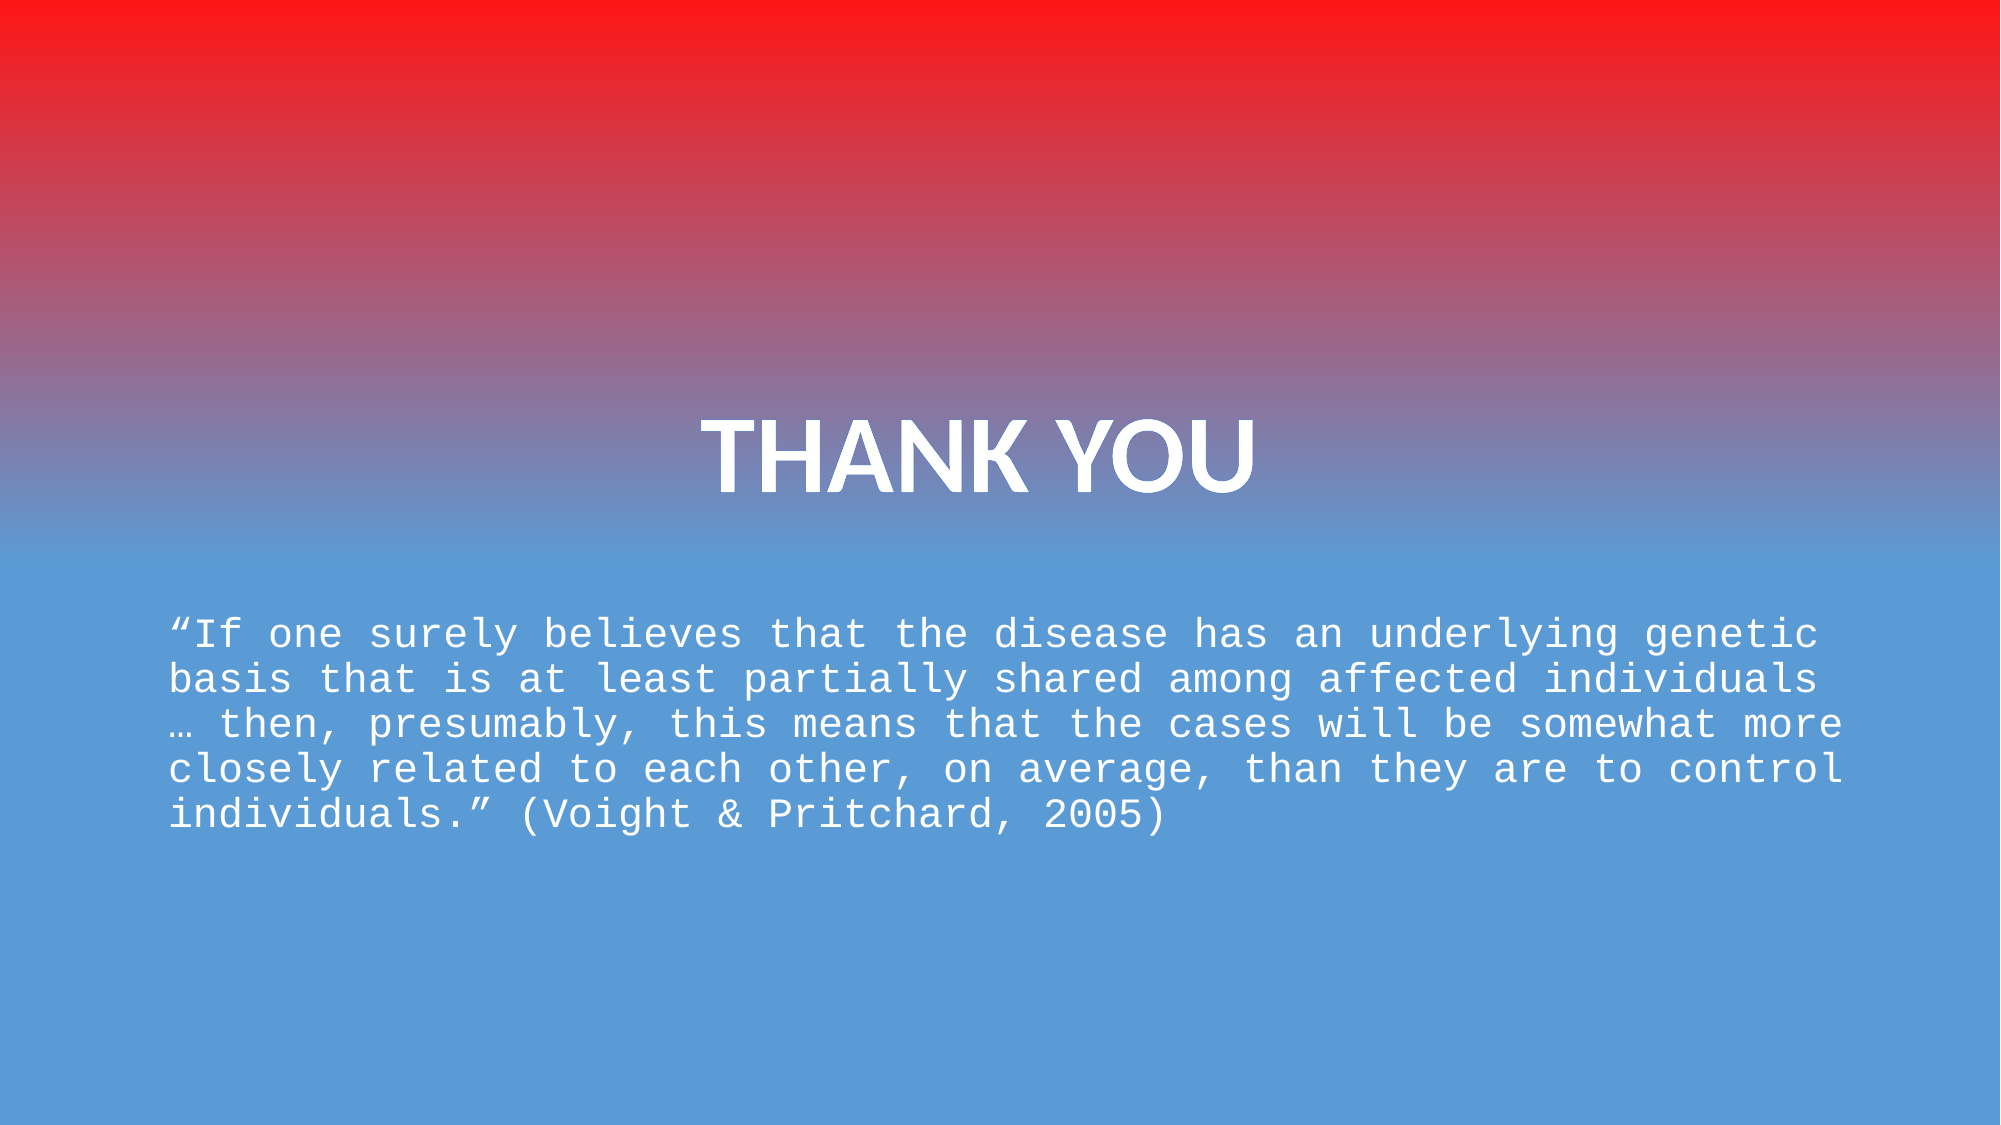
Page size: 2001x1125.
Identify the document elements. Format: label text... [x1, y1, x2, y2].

text_box THANK YOU [684, 372, 1275, 523]
list “If one surely believes that the disease has an underlying genetic basis that is at least partially shared among affected individuals … then, presumably, this means that the cases will be somewhat more closely related to each other, on average, than they are to control individuals.” (Voight & Pritchard, 2005) [153, 603, 1879, 1125]
